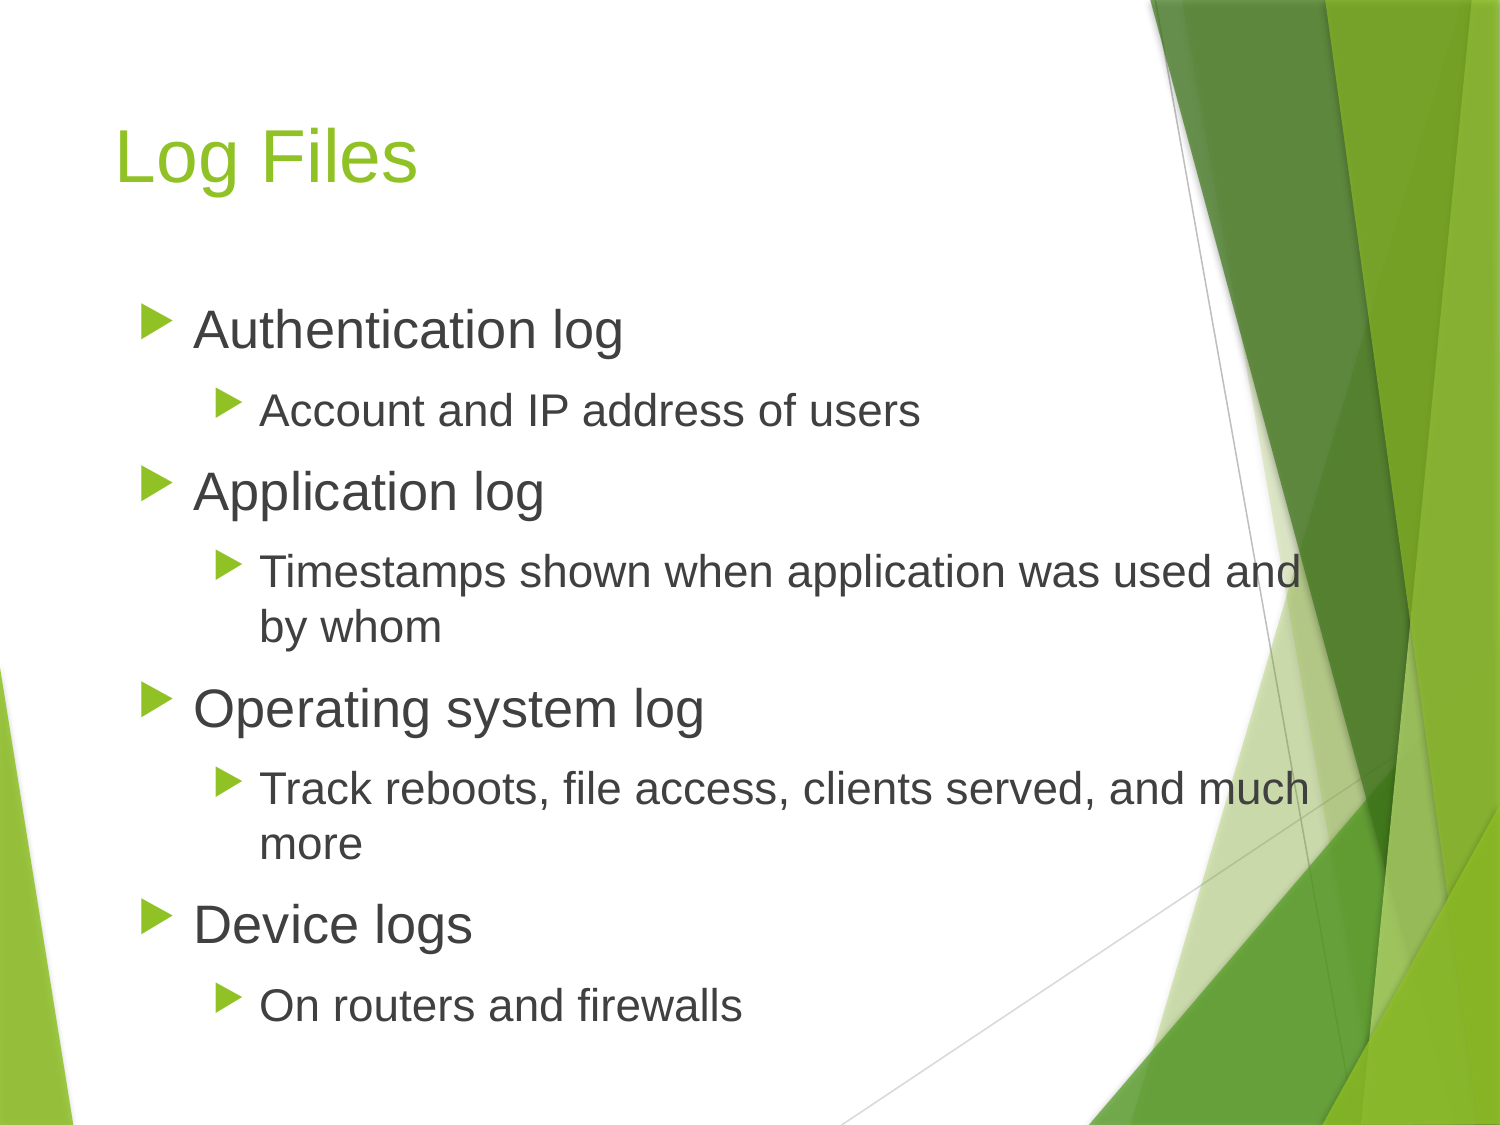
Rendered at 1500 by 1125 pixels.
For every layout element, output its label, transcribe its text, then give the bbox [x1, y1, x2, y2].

list Authentication log Account and IP address of users Application log Timestamps shown when application was used and by whom Operating system log Track reboots, file access, clients served, and much more Device logs On routers and firewalls [122, 287, 1335, 1064]
title Log Files [99, 99, 1142, 233]
